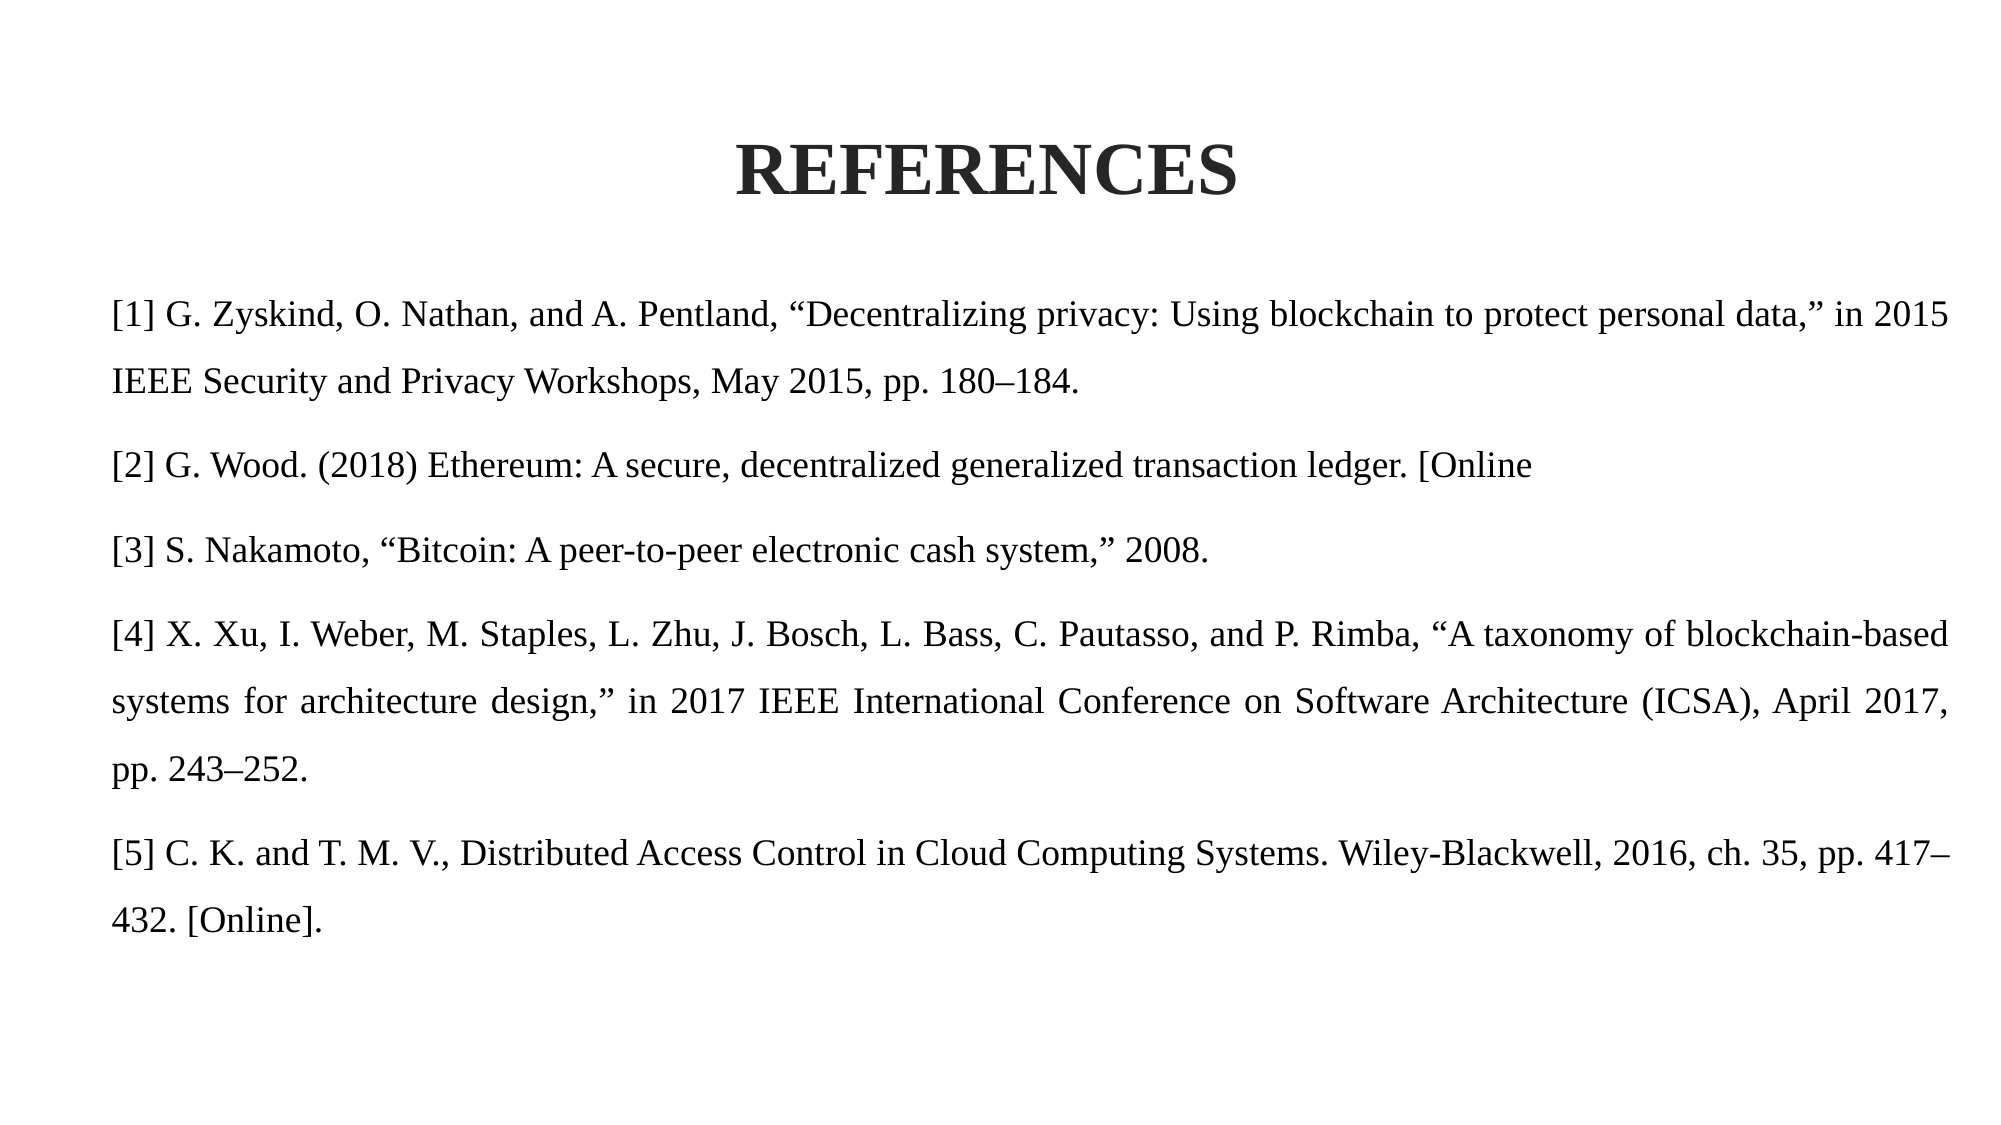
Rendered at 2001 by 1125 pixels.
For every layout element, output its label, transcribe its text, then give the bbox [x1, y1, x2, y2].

text_box REFERENCES [282, 111, 1693, 225]
text_box [1] G. Zyskind, O. Nathan, and A. Pentland, “Decentralizing privacy: Using blockchain to protect personal data,” in 2015 IEEE Security and Privacy Workshops, May 2015, pp. 180–184. [2] G. Wood. (2018) Ethereum: A secure, decentralized generalized transaction ledger. [Online [3] S. Nakamoto, “Bitcoin: A peer-to-peer electronic cash system,” 2008. [4] X. Xu, I. Weber, M. Staples, L. Zhu, J. Bosch, L. Bass, C. Pautasso, and P. Rimba, “A taxonomy of blockchain-based systems for architecture design,” in 2017 IEEE International Conference on Software Architecture (ICSA), April 2017, pp. 243–252. [5] C. K. and T. M. V., Distributed Access Control in Cloud Computing Systems. Wiley-Blackwell, 2016, ch. 35, pp. 417– 432. [Online]. [96, 258, 1967, 948]
